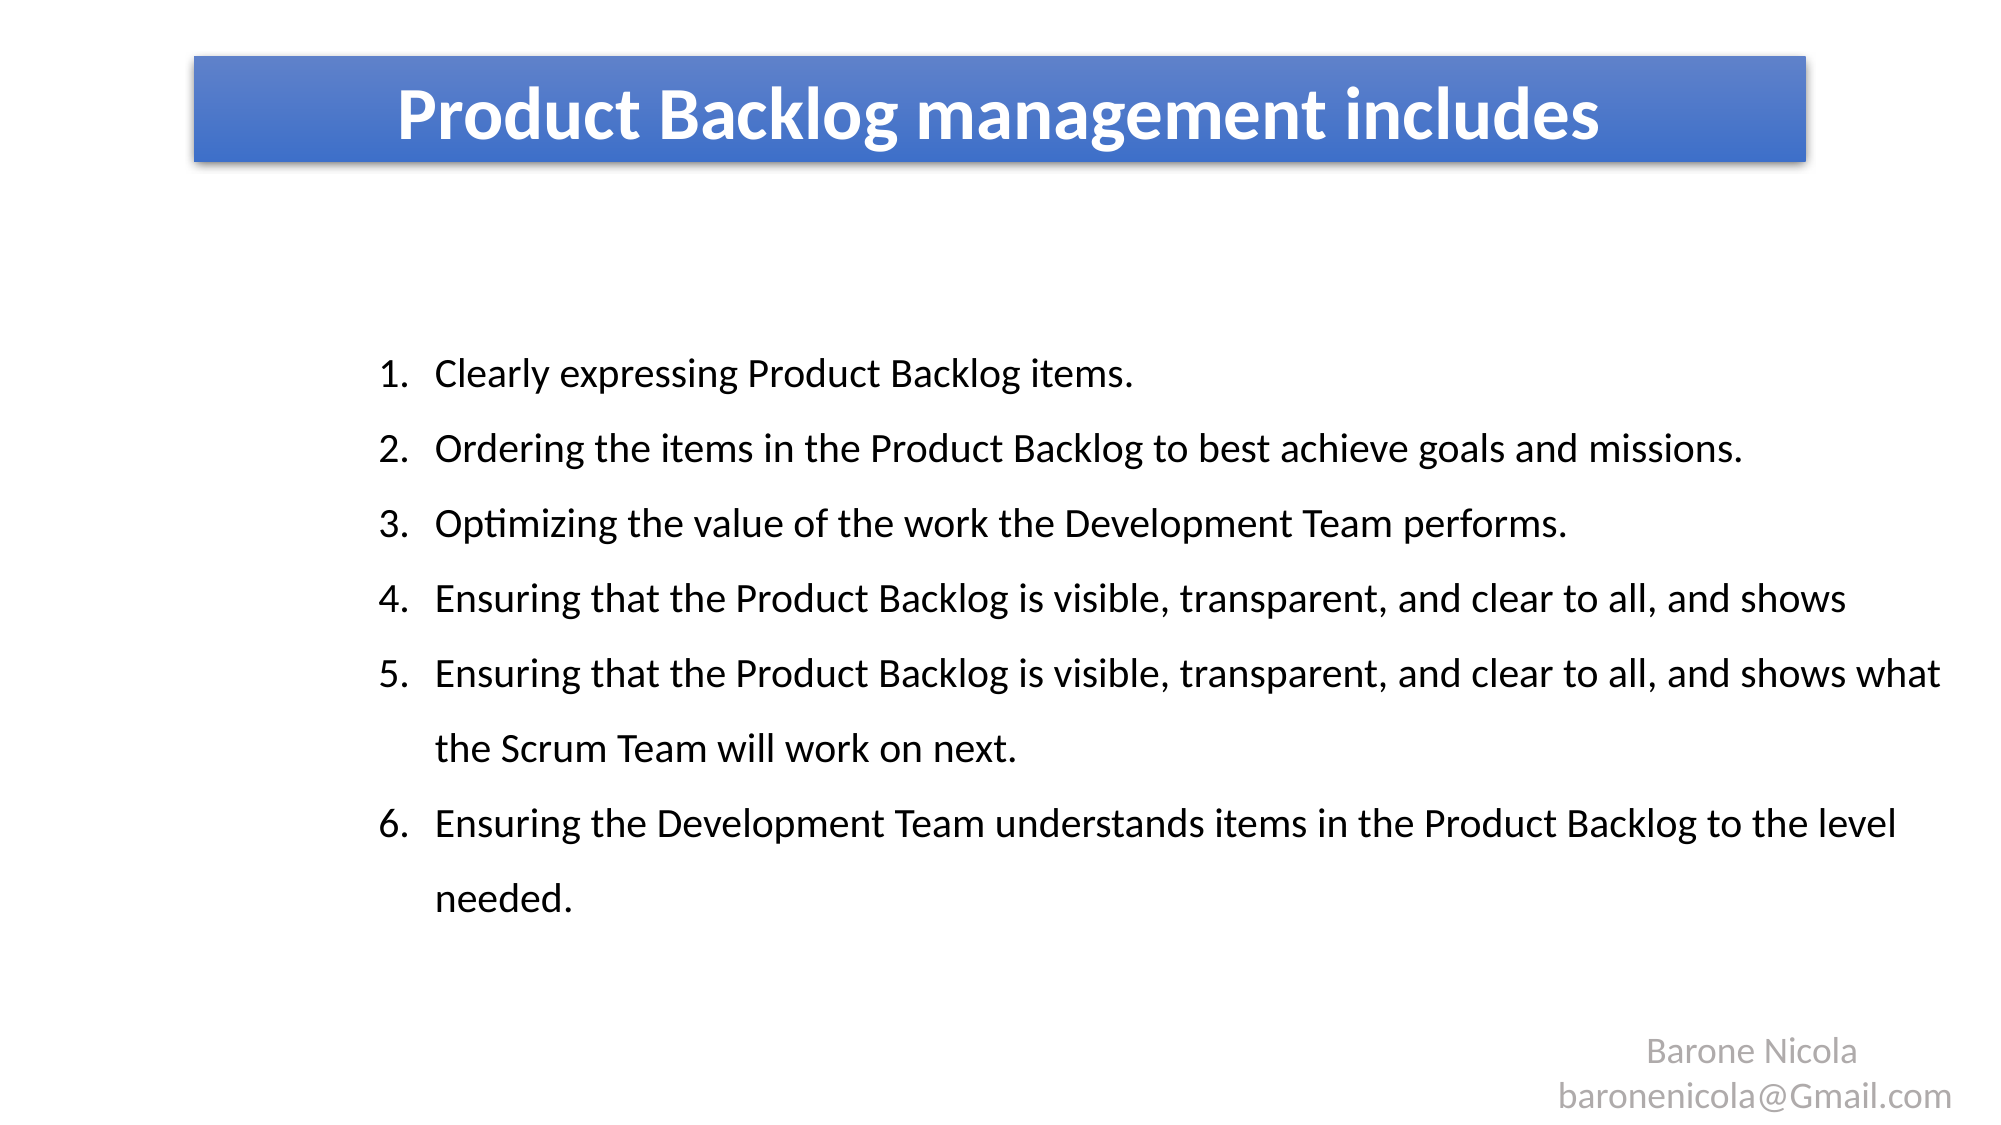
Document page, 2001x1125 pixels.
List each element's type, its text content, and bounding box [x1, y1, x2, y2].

text_box Barone Nicola baronenicola@Gmail.com [1536, 1018, 1969, 1124]
text_box Clearly expressing Product Backlog items. Ordering the items in the Product Backlog to best achieve goals and missions. Optimizing the value of the work the Development Team performs. Ensuring that the Product Backlog is visible, transparent, and clear to all, and shows Ensuring that the Product Backlog is visible, transparent, and clear to all, and shows what the Scrum Team will work on next. Ensuring the Development Team understands items in the Product Backlog to the level needed. [363, 313, 2000, 929]
text_box Product Backlog management includes [194, 56, 1806, 162]
